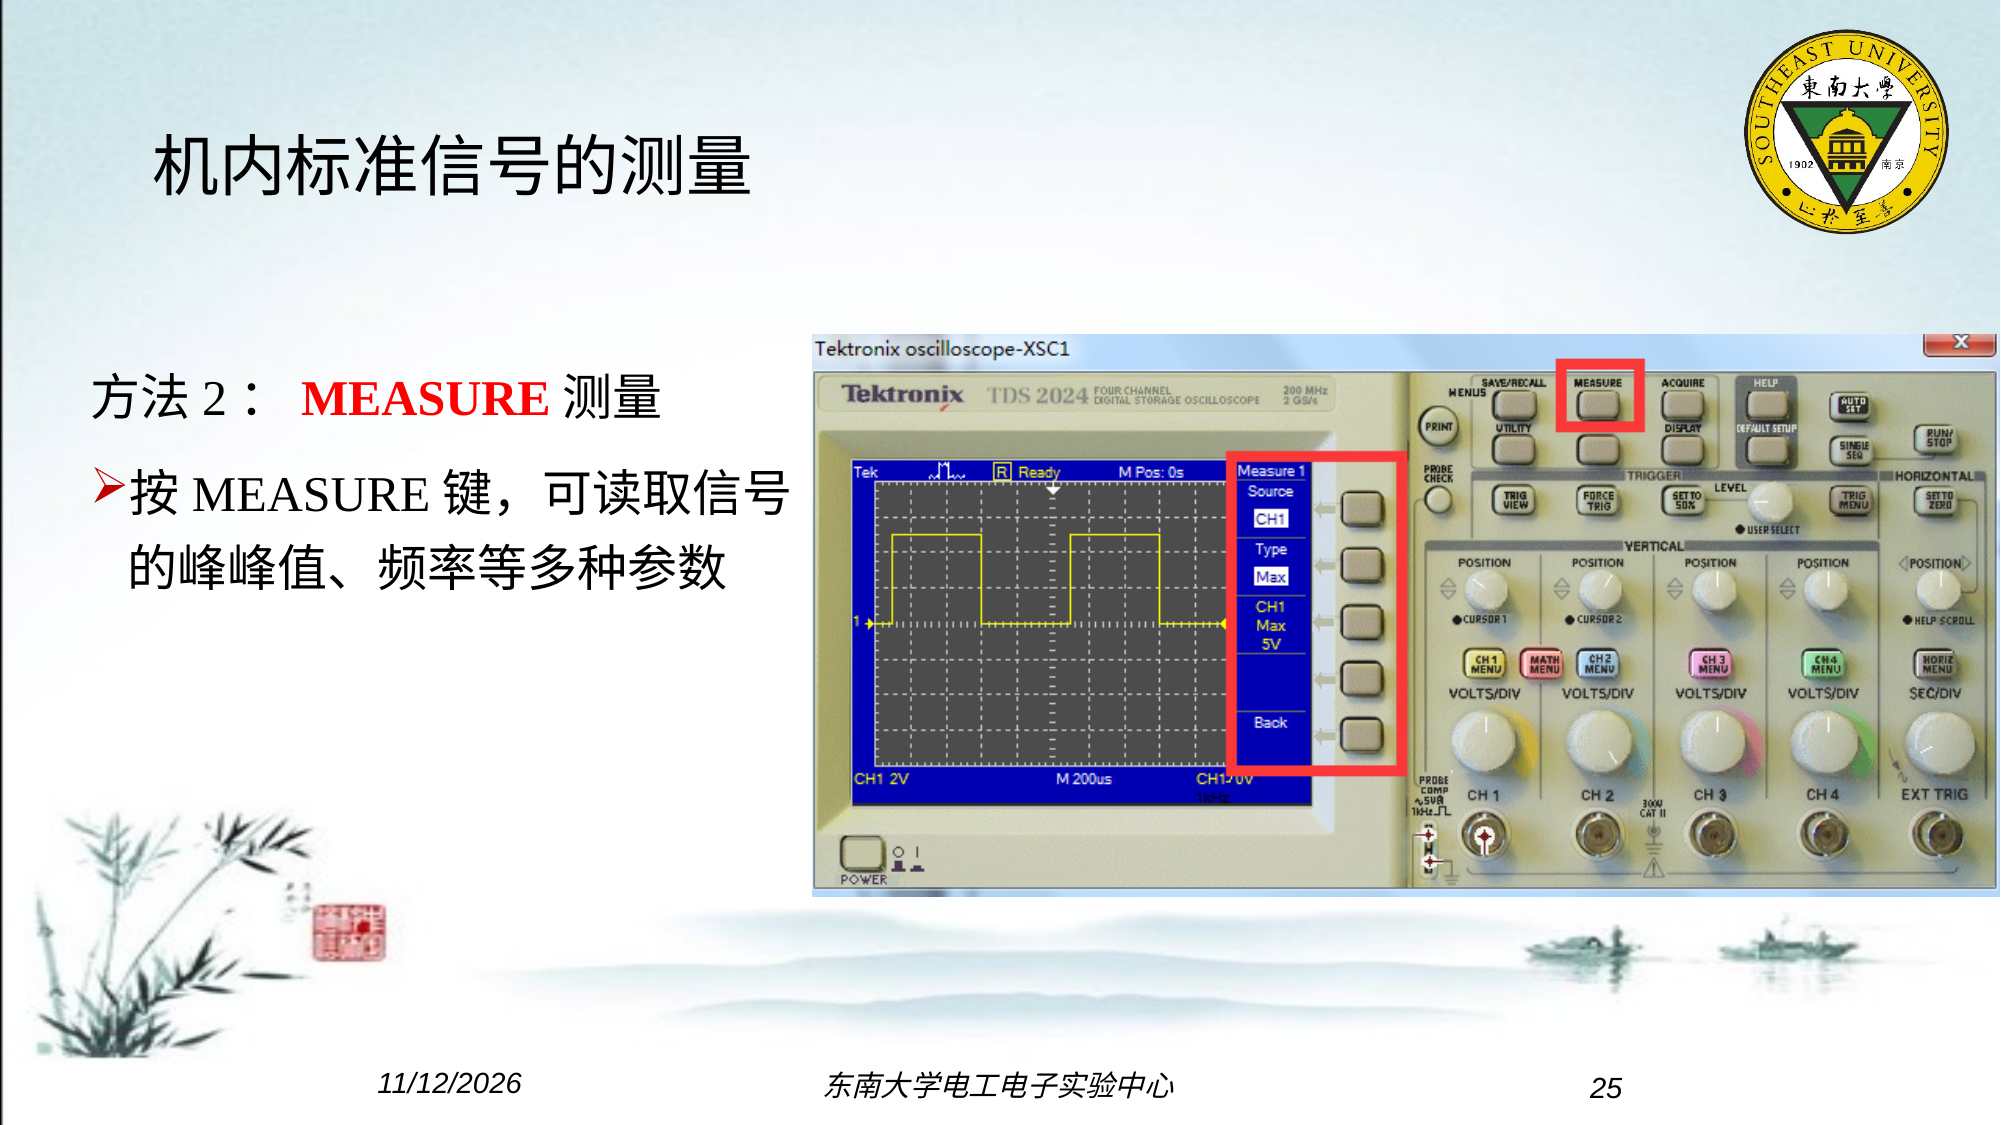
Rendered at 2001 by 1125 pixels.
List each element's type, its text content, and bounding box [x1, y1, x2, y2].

title 机内标准信号的测量 [137, 59, 1863, 278]
picture [0, 0, 2001, 1125]
text_box 东南大学电工电子实验中心 [674, 1059, 1328, 1100]
list 方法2：MEASURE测量 按MEASURE键，可读取信号的峰峰值、频率等多种参数 [75, 289, 809, 722]
text_box 2020-05-18 [362, 1057, 675, 1100]
text_box 25 [1324, 1061, 1638, 1100]
